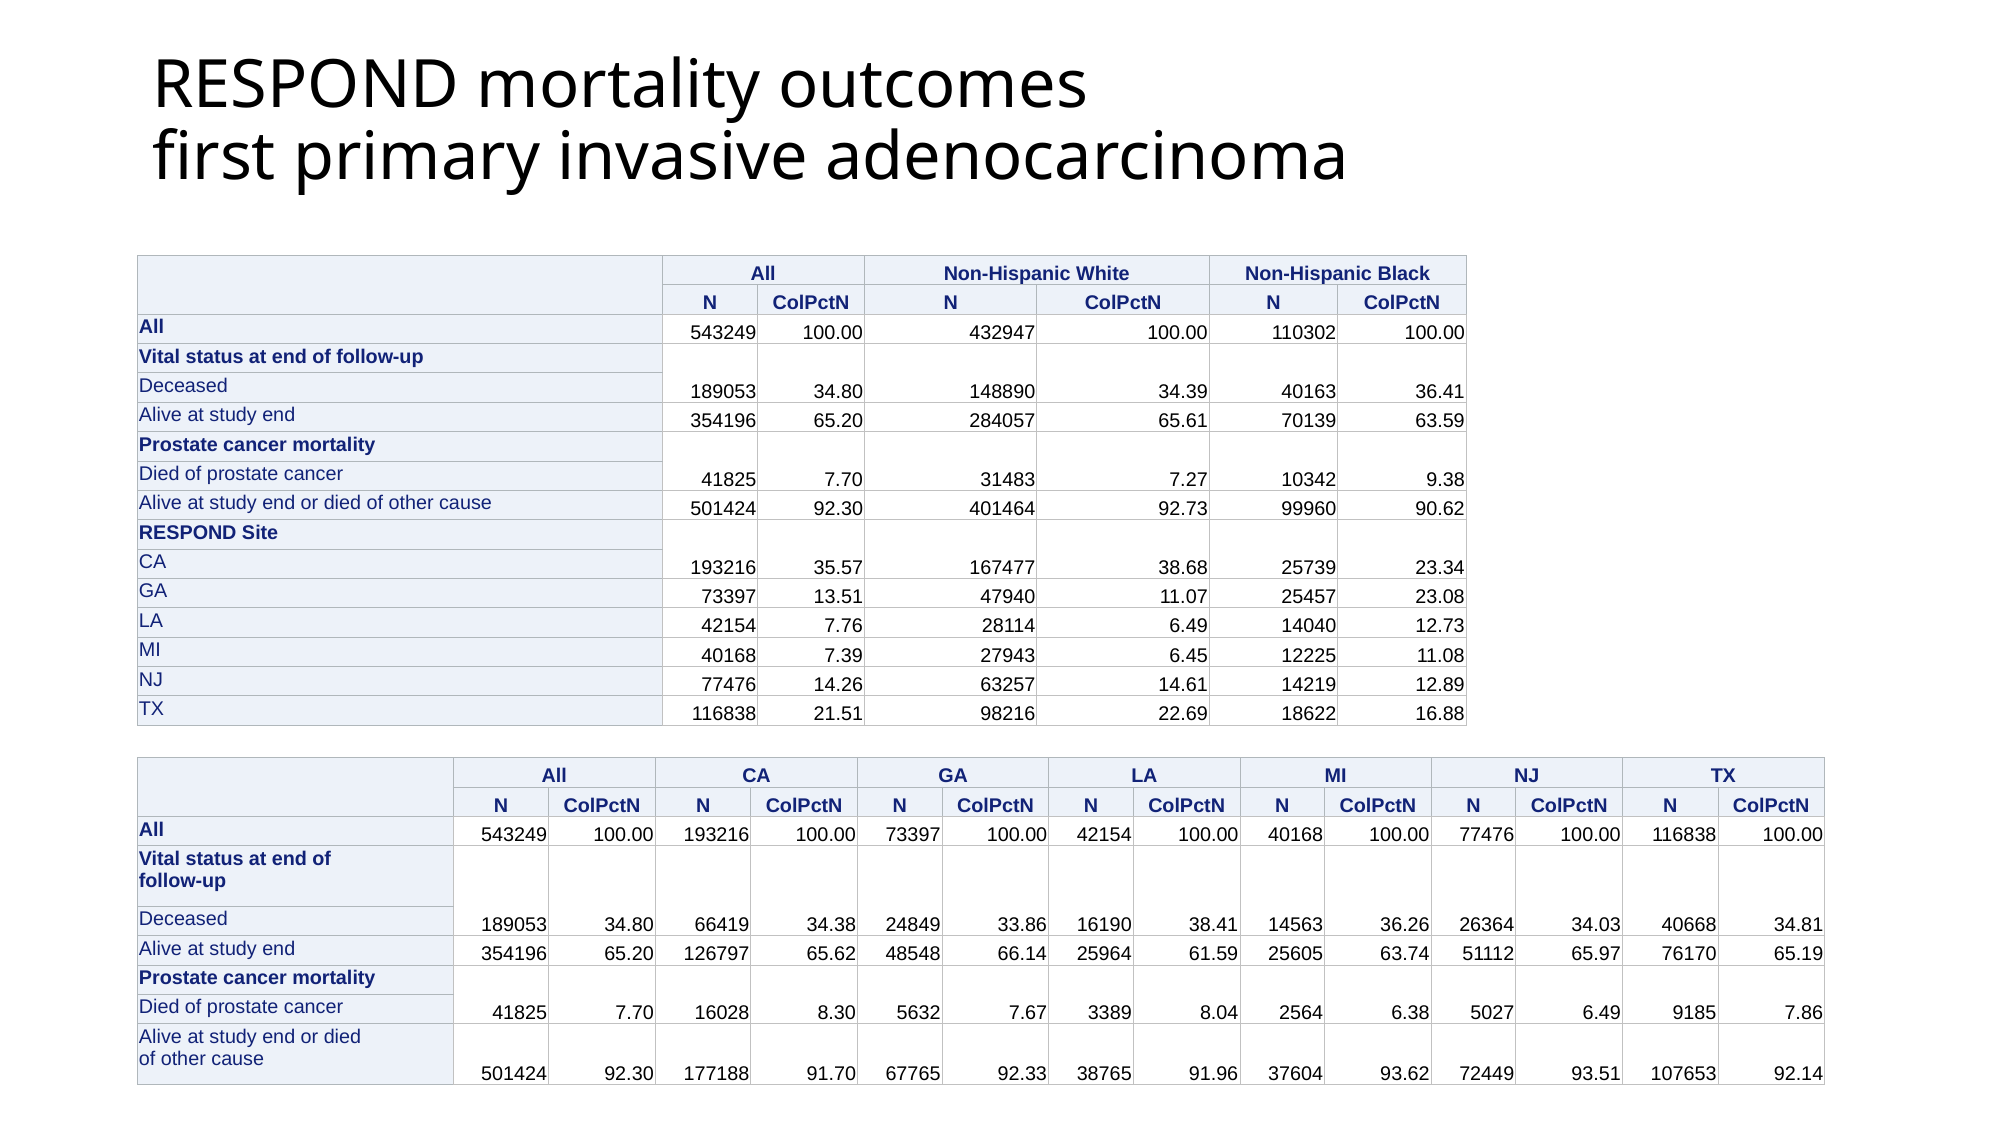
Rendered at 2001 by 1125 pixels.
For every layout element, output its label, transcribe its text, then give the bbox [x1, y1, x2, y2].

table_cell 3389 [1049, 966, 1133, 1023]
table_cell N [858, 788, 942, 816]
table_cell ColPctN [1719, 788, 1824, 816]
table_cell 5632 [858, 966, 942, 1023]
table_cell 7.27 [1037, 432, 1209, 490]
table_cell 23.08 [1338, 579, 1466, 607]
table_cell 100.00 [549, 817, 655, 845]
table_cell 6.49 [1516, 966, 1622, 1023]
table_cell LA [138, 608, 662, 637]
table_cell 116838 [1623, 817, 1718, 845]
table_cell 77476 [1432, 817, 1515, 845]
table_cell 35.57 [758, 520, 864, 578]
table_header GA [858, 758, 1048, 787]
table_cell 100.00 [751, 817, 857, 845]
table_cell 22.69 [1037, 696, 1209, 725]
table_cell Alive at study end or died of other cause [138, 491, 662, 519]
table_cell N [1432, 788, 1515, 816]
table_cell 501424 [454, 1024, 548, 1084]
table_cell 51112 [1432, 936, 1515, 965]
table_cell 42154 [663, 608, 757, 637]
table_cell 354196 [454, 936, 548, 965]
table_cell 26364 [1432, 846, 1515, 935]
table_cell 167477 [865, 520, 1036, 578]
table_cell N [1623, 788, 1718, 816]
table_cell N [454, 788, 548, 816]
table_cell Prostate cancer mortality [138, 432, 662, 461]
table_cell 432947 [865, 315, 1036, 343]
title RESPOND mortality outcomes first primary invasive adenocarcinoma [137, 59, 1863, 185]
table_cell 48548 [858, 936, 942, 965]
table_cell NJ [138, 667, 662, 695]
table_cell 38.68 [1037, 520, 1209, 578]
table_cell 25457 [1210, 579, 1337, 607]
table_cell 14219 [1210, 667, 1337, 695]
table_cell 7.76 [758, 608, 864, 637]
table_cell 177188 [656, 1024, 750, 1084]
table_cell 8.30 [751, 966, 857, 1023]
table_cell 100.00 [943, 817, 1048, 845]
table_cell 90.62 [1338, 491, 1466, 519]
table_cell 16.88 [1338, 696, 1466, 725]
table_cell 12225 [1210, 638, 1337, 666]
table_cell 25739 [1210, 520, 1337, 578]
table_header NJ [1432, 758, 1622, 787]
table_cell Deceased [138, 373, 662, 402]
table_cell 7.67 [943, 966, 1048, 1023]
table_cell 100.00 [1719, 817, 1824, 845]
table_cell 193216 [656, 817, 750, 845]
table_cell ColPctN [758, 285, 864, 314]
table_cell 65.20 [758, 403, 864, 431]
table_cell N [663, 285, 757, 314]
table_cell 42154 [1049, 817, 1133, 845]
table_cell 13.51 [758, 579, 864, 607]
table_cell 65.62 [751, 936, 857, 965]
table_cell 70139 [1210, 403, 1337, 431]
table_cell 9185 [1623, 966, 1718, 1023]
table_cell 14.26 [758, 667, 864, 695]
table_cell 14040 [1210, 608, 1337, 637]
table_cell 100.00 [1037, 315, 1209, 343]
table_cell 40163 [1210, 344, 1337, 402]
table_cell 148890 [865, 344, 1036, 402]
table_cell Alive at study end [138, 403, 662, 431]
table_header [138, 256, 662, 314]
table_cell 67765 [858, 1024, 942, 1084]
table_cell 66419 [656, 846, 750, 935]
table_cell 72449 [1432, 1024, 1515, 1084]
table_cell 7.86 [1719, 966, 1824, 1023]
table_cell 21.51 [758, 696, 864, 725]
table_cell 284057 [865, 403, 1036, 431]
table_cell 12.73 [1338, 608, 1466, 637]
table_cell 66.14 [943, 936, 1048, 965]
table_cell 6.49 [1037, 608, 1209, 637]
table_cell 40668 [1623, 846, 1718, 935]
table_cell 47940 [865, 579, 1036, 607]
table_cell 8.04 [1134, 966, 1240, 1023]
table_cell N [1049, 788, 1133, 816]
table_cell 10342 [1210, 432, 1337, 490]
table_cell 100.00 [1134, 817, 1240, 845]
table_cell ColPctN [1134, 788, 1240, 816]
table_cell 9.38 [1338, 432, 1466, 490]
table_cell 73397 [663, 579, 757, 607]
table_cell 501424 [663, 491, 757, 519]
table_cell ColPctN [751, 788, 857, 816]
table_cell 189053 [454, 846, 548, 935]
table_cell CA [138, 550, 662, 578]
table_cell 16190 [1049, 846, 1133, 935]
table_cell Deceased [138, 907, 453, 935]
table_cell 65.20 [549, 936, 655, 965]
table_cell N [1241, 788, 1324, 816]
table_cell 65.97 [1516, 936, 1622, 965]
table_cell 116838 [663, 696, 757, 725]
table_cell 543249 [454, 817, 548, 845]
table_cell 543249 [663, 315, 757, 343]
table_cell 34.80 [758, 344, 864, 402]
table_cell ColPctN [1037, 285, 1209, 314]
table_cell 63.74 [1325, 936, 1431, 965]
table_cell MI [138, 638, 662, 666]
table_cell 14.61 [1037, 667, 1209, 695]
table_cell 91.96 [1134, 1024, 1240, 1084]
table_cell 100.00 [1325, 817, 1431, 845]
table_cell ColPctN [1338, 285, 1466, 314]
table_cell 126797 [656, 936, 750, 965]
table_header Non-Hispanic Black [1210, 256, 1466, 284]
table_cell ColPctN [1325, 788, 1431, 816]
table_cell 99960 [1210, 491, 1337, 519]
table_cell 11.08 [1338, 638, 1466, 666]
table_cell 7.39 [758, 638, 864, 666]
table_cell ColPctN [549, 788, 655, 816]
table_cell 76170 [1623, 936, 1718, 965]
table_cell 73397 [858, 817, 942, 845]
table_header LA [1049, 758, 1240, 787]
table_cell 24849 [858, 846, 942, 935]
table_cell ColPctN [943, 788, 1048, 816]
table_cell Alive at study end [138, 936, 453, 965]
table_cell 12.89 [1338, 667, 1466, 695]
table_cell 63257 [865, 667, 1036, 695]
table_cell 7.70 [758, 432, 864, 490]
table_cell 31483 [865, 432, 1036, 490]
table_cell 93.51 [1516, 1024, 1622, 1084]
table_cell Prostate cancer mortality [138, 966, 453, 994]
table_cell 401464 [865, 491, 1036, 519]
table_cell ColPctN [1516, 788, 1622, 816]
table_cell 61.59 [1134, 936, 1240, 965]
table_cell 92.30 [758, 491, 864, 519]
table_cell 16028 [656, 966, 750, 1023]
table_cell 36.41 [1338, 344, 1466, 402]
table_cell 92.33 [943, 1024, 1048, 1084]
table_cell 34.03 [1516, 846, 1622, 935]
table_cell 28114 [865, 608, 1036, 637]
table_cell 37604 [1241, 1024, 1324, 1084]
table_cell Vital status at end of follow-up [138, 344, 662, 372]
table_cell All [138, 315, 662, 343]
table_cell 92.73 [1037, 491, 1209, 519]
table_cell 34.39 [1037, 344, 1209, 402]
table_cell 193216 [663, 520, 757, 578]
table_cell 7.70 [549, 966, 655, 1023]
table_cell Died of prostate cancer [138, 995, 453, 1023]
table_cell 98216 [865, 696, 1036, 725]
table_header All [663, 256, 864, 284]
table_header [138, 758, 453, 816]
table_cell 6.38 [1325, 966, 1431, 1023]
table_header TX [1623, 758, 1824, 787]
table_cell 92.14 [1719, 1024, 1824, 1084]
table_cell 354196 [663, 403, 757, 431]
table_cell 2564 [1241, 966, 1324, 1023]
table_cell 34.81 [1719, 846, 1824, 935]
table_cell 40168 [1241, 817, 1324, 845]
table_cell N [1210, 285, 1337, 314]
table_cell 63.59 [1338, 403, 1466, 431]
table_cell 107653 [1623, 1024, 1718, 1084]
table_cell 25964 [1049, 936, 1133, 965]
table_header Non-Hispanic White [865, 256, 1209, 284]
table_cell All [138, 817, 453, 845]
table_cell 14563 [1241, 846, 1324, 935]
table_cell 27943 [865, 638, 1036, 666]
table_cell 100.00 [1338, 315, 1466, 343]
table_cell 38765 [1049, 1024, 1133, 1084]
table_cell 34.80 [549, 846, 655, 935]
table_cell 18622 [1210, 696, 1337, 725]
table_cell 6.45 [1037, 638, 1209, 666]
table_cell 91.70 [751, 1024, 857, 1084]
table_cell N [656, 788, 750, 816]
table_cell 110302 [1210, 315, 1337, 343]
table_cell 65.19 [1719, 936, 1824, 965]
table_cell GA [138, 579, 662, 607]
table_cell 65.61 [1037, 403, 1209, 431]
table_cell 92.30 [549, 1024, 655, 1084]
table_cell 100.00 [1516, 817, 1622, 845]
table_cell 93.62 [1325, 1024, 1431, 1084]
table_cell Vital status at end of follow-up [138, 846, 453, 906]
table_cell 25605 [1241, 936, 1324, 965]
table_cell 5027 [1432, 966, 1515, 1023]
table_cell Died of prostate cancer [138, 462, 662, 490]
table_header All [454, 758, 655, 787]
table_cell RESPOND Site [138, 520, 662, 549]
table_cell 36.26 [1325, 846, 1431, 935]
table_cell N [865, 285, 1036, 314]
table_cell 41825 [454, 966, 548, 1023]
table_cell 38.41 [1134, 846, 1240, 935]
table_header CA [656, 758, 857, 787]
table_cell 77476 [663, 667, 757, 695]
table_cell 34.38 [751, 846, 857, 935]
table_header MI [1241, 758, 1431, 787]
table_cell 23.34 [1338, 520, 1466, 578]
table_cell Alive at study end or died of other cause [138, 1024, 453, 1084]
table_cell TX [138, 696, 662, 725]
table_cell 33.86 [943, 846, 1048, 935]
table_cell 40168 [663, 638, 757, 666]
table_cell 41825 [663, 432, 757, 490]
table_cell 11.07 [1037, 579, 1209, 607]
table_cell 189053 [663, 344, 757, 402]
table_cell 100.00 [758, 315, 864, 343]
